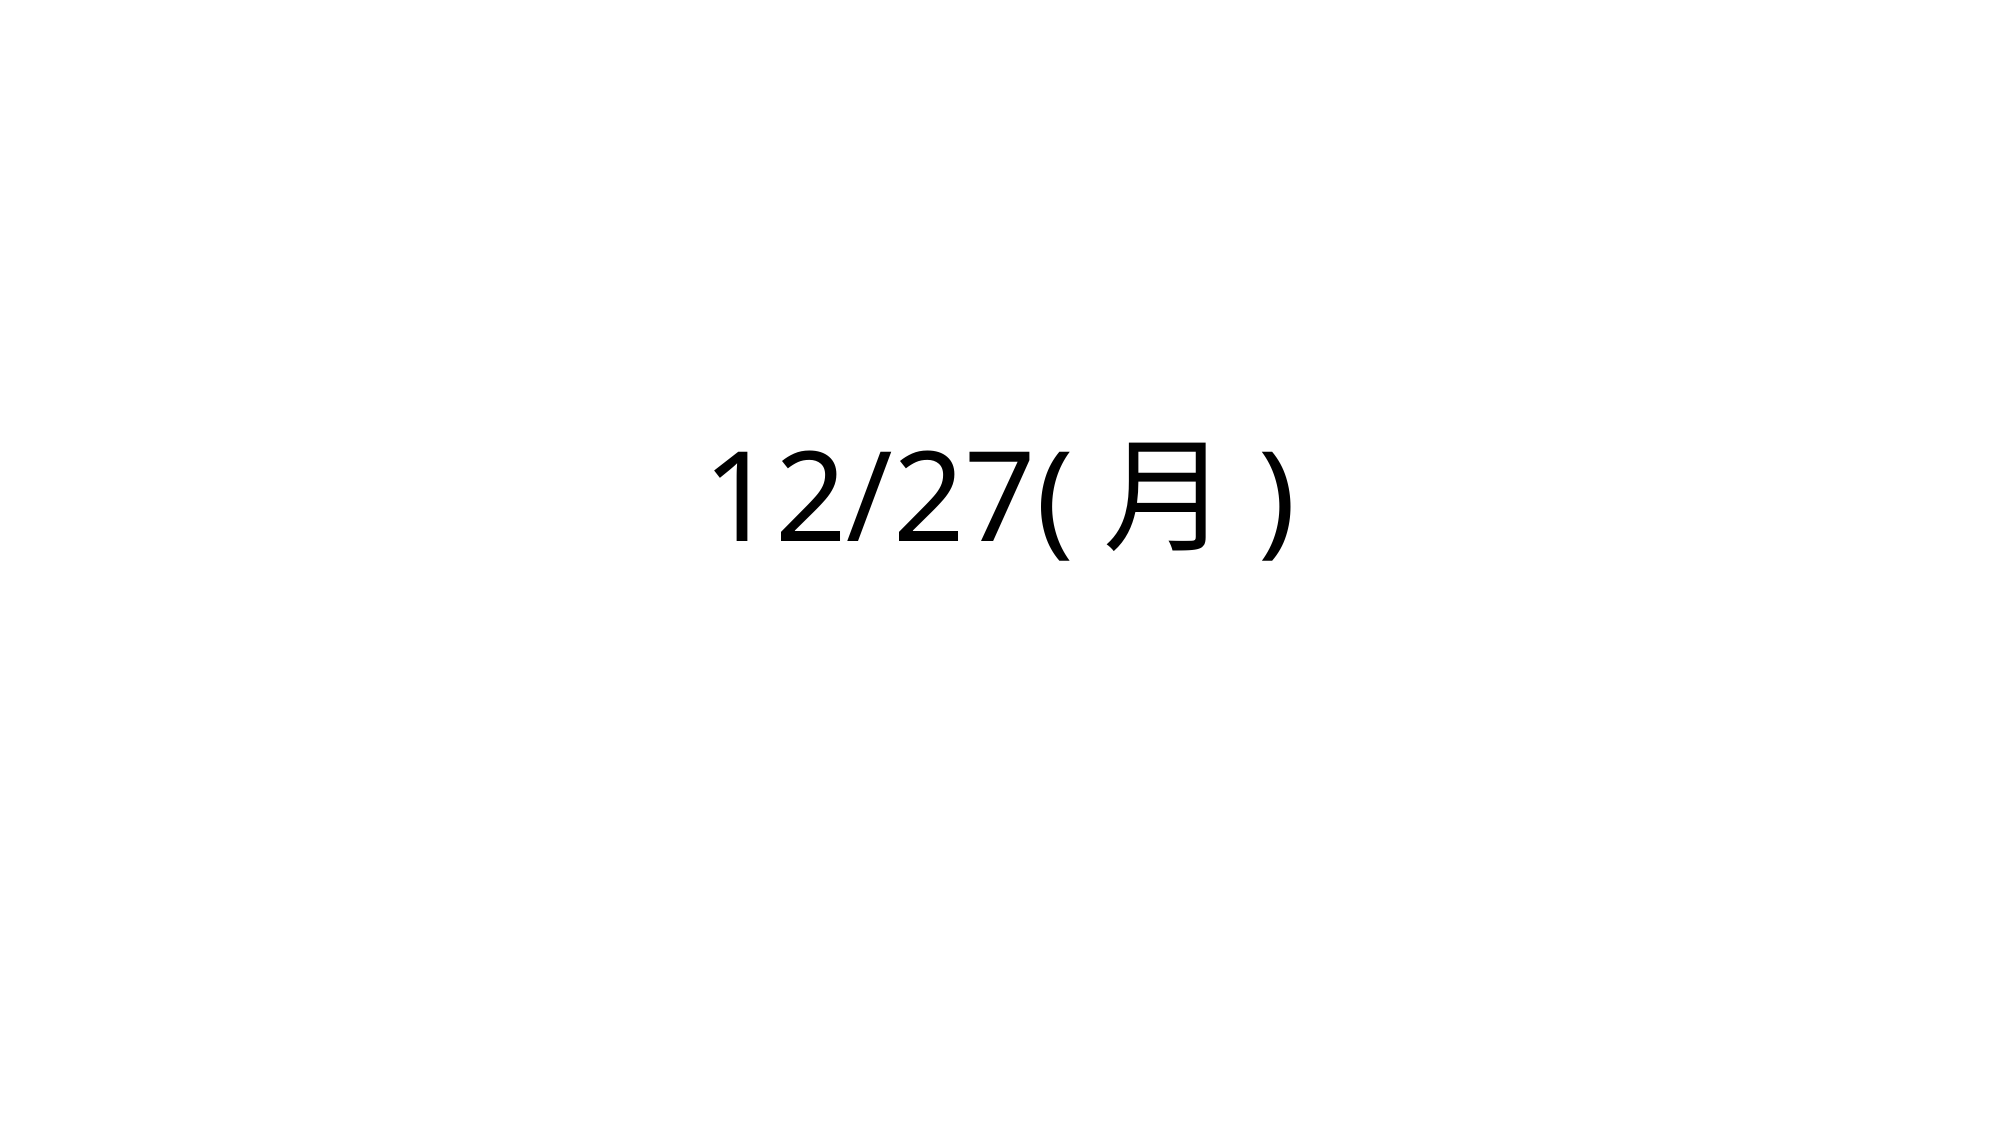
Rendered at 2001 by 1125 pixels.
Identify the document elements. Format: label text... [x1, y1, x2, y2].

title 12/27(月) [249, 184, 1750, 576]
